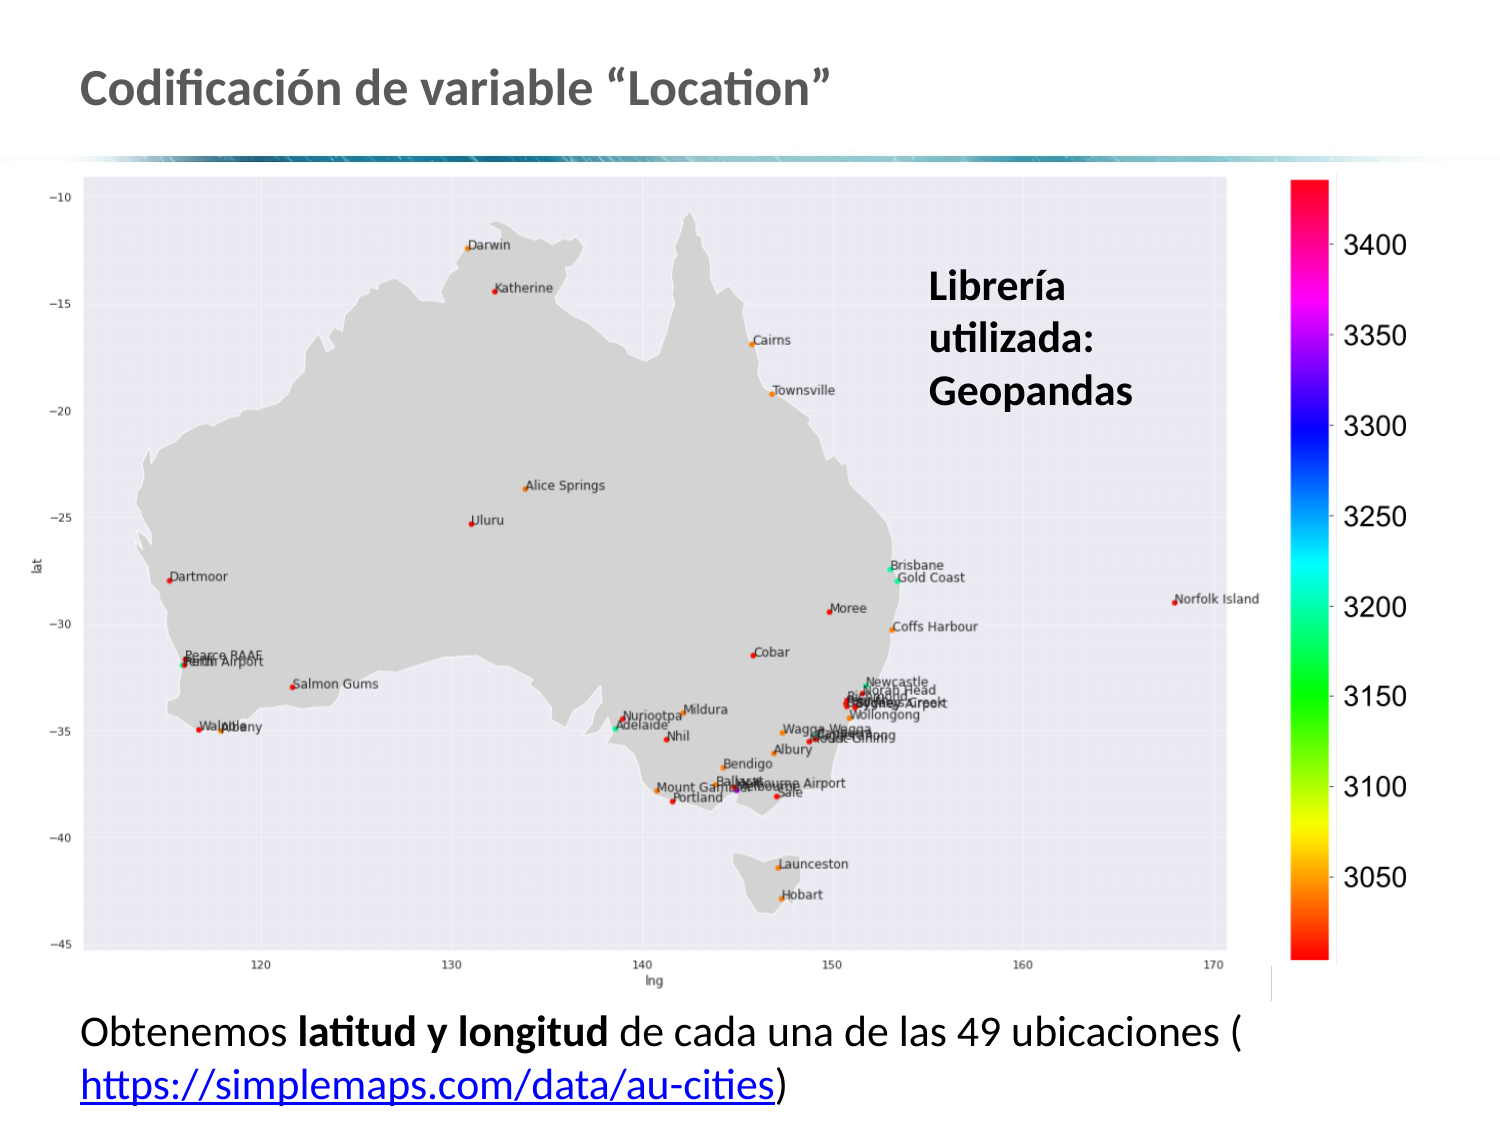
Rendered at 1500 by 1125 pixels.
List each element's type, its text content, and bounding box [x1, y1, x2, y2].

list Obtenemos latitud y longitud de cada una de las 49 ubicaciones (https://simplemaps.com/data/au-cities) [64, 995, 1446, 1108]
picture [0, 0, 1500, 1125]
title Codificación de variable “Location” [64, 19, 1322, 150]
